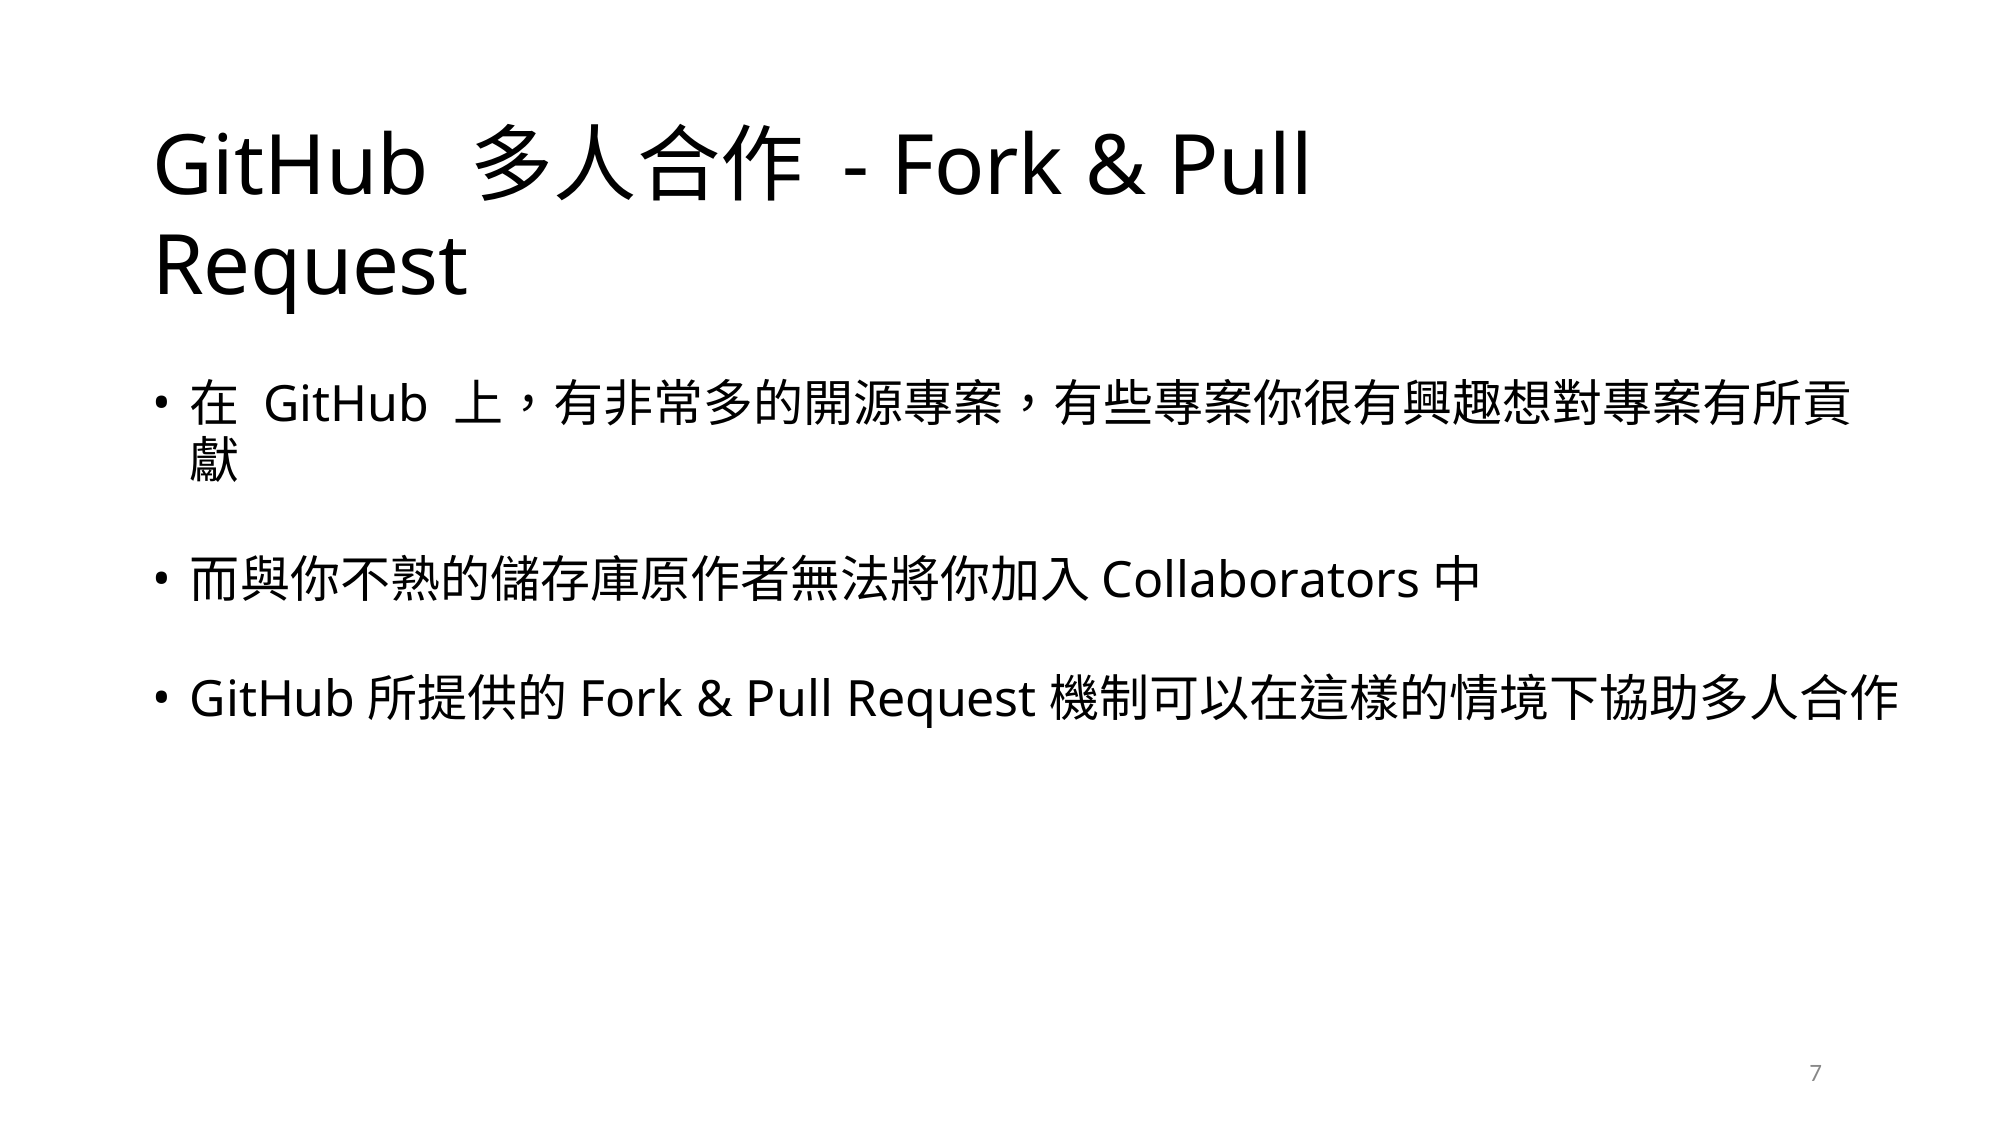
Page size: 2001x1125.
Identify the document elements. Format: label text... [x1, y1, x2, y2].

title GitHub 多人合作 - Fork & Pull Request [150, 109, 1599, 312]
text_box 在 GitHub 上，有非常多的開源專案，有些專案你很有興趣想對專案有所貢 獻 而與你不熟的儲存庫原作者無法將你加入Collaborators中 GitHub所提供的Fork & Pull Request機制可以在這樣的情境下協助多人合作 [150, 372, 1963, 727]
text_box 7 [1803, 1060, 1854, 1087]
